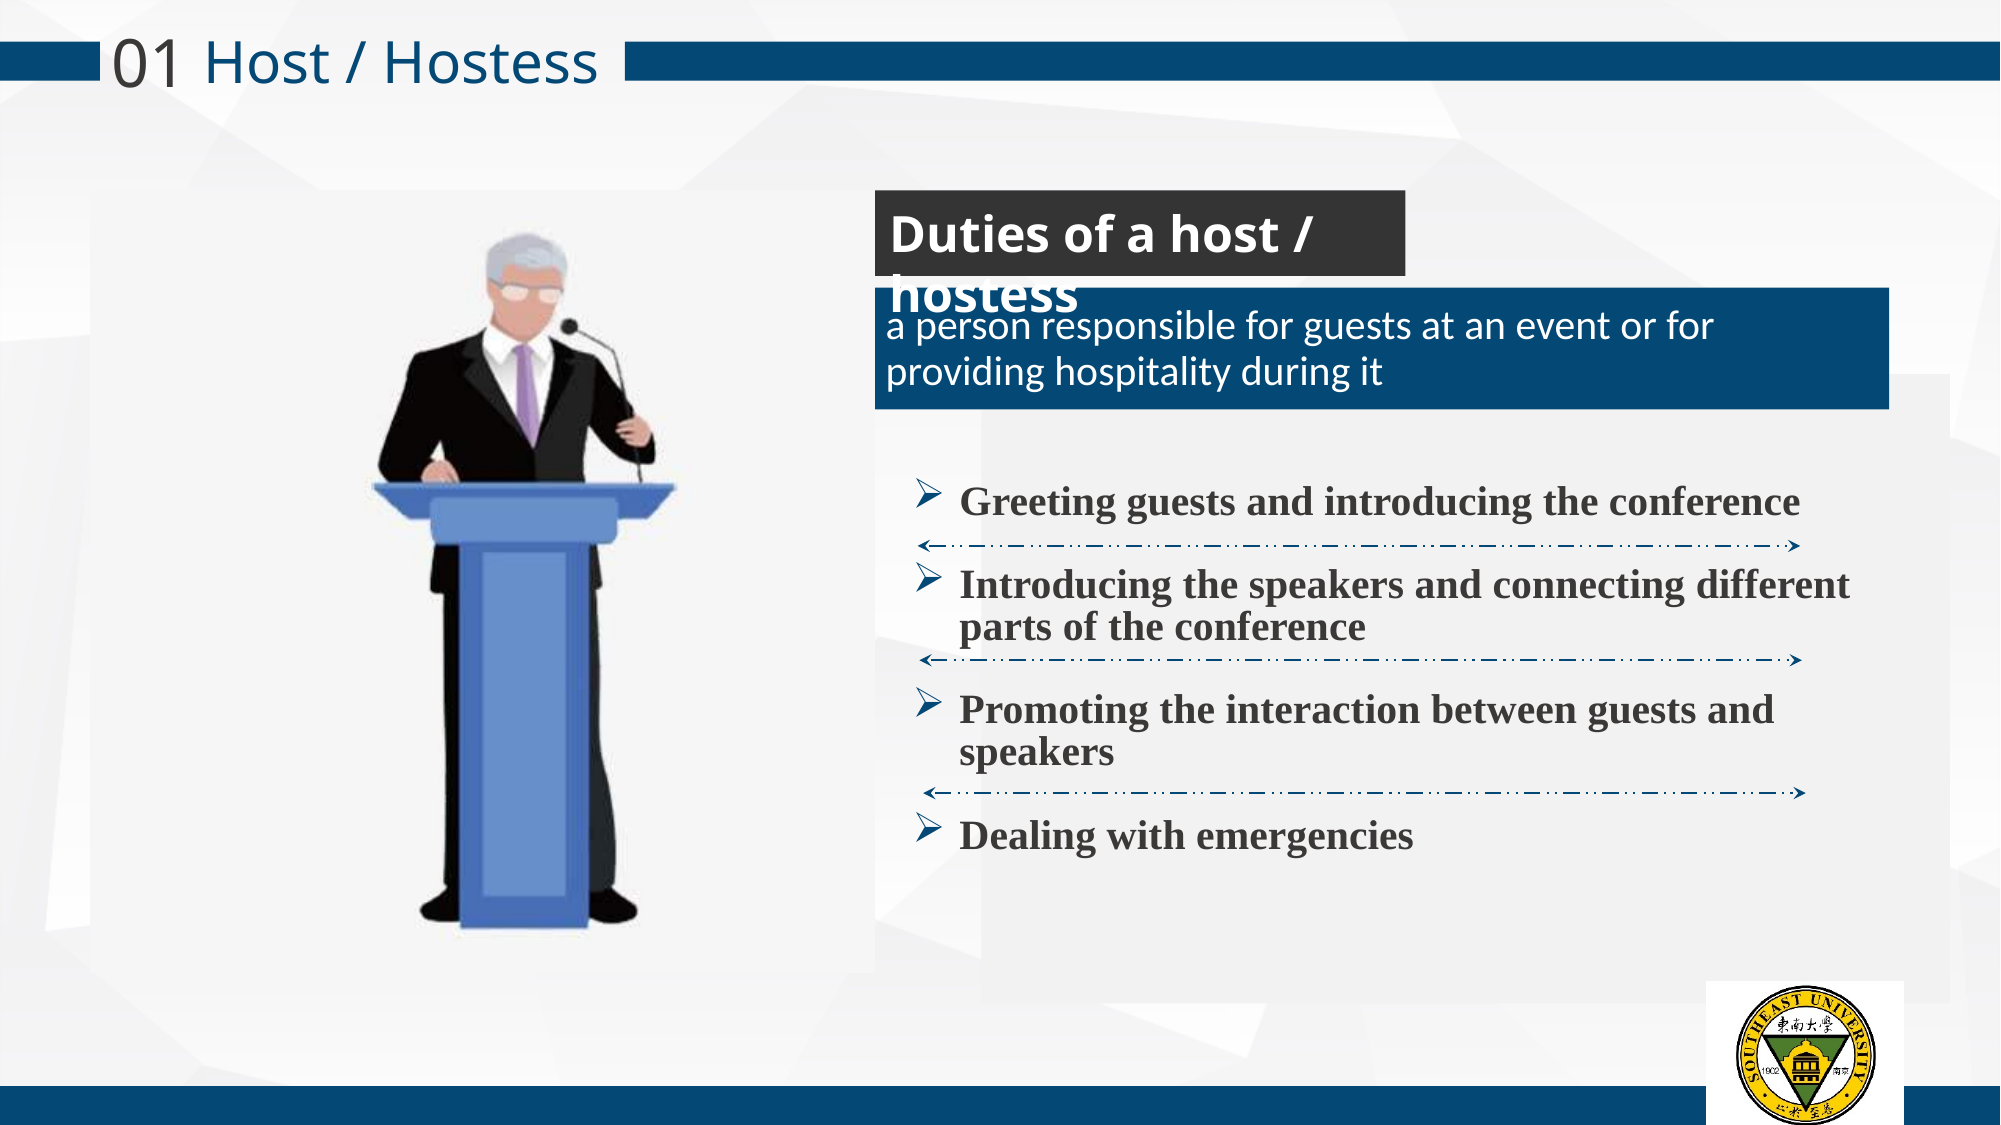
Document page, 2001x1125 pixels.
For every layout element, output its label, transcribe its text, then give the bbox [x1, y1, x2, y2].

text_box [0, 1085, 1706, 1125]
text_box [980, 373, 1951, 1004]
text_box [90, 13, 672, 110]
text_box [0, 41, 90, 82]
text_box [672, 41, 2000, 82]
text_box [1904, 1085, 2000, 1125]
picture [0, 0, 2001, 1125]
text_box Greeting guests and introducing the conference Introducing the speakers and connecting different parts of the conference Promoting the interaction between guests and speakers Dealing with emergencies [897, 474, 1867, 953]
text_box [875, 190, 1406, 276]
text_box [875, 287, 1890, 410]
